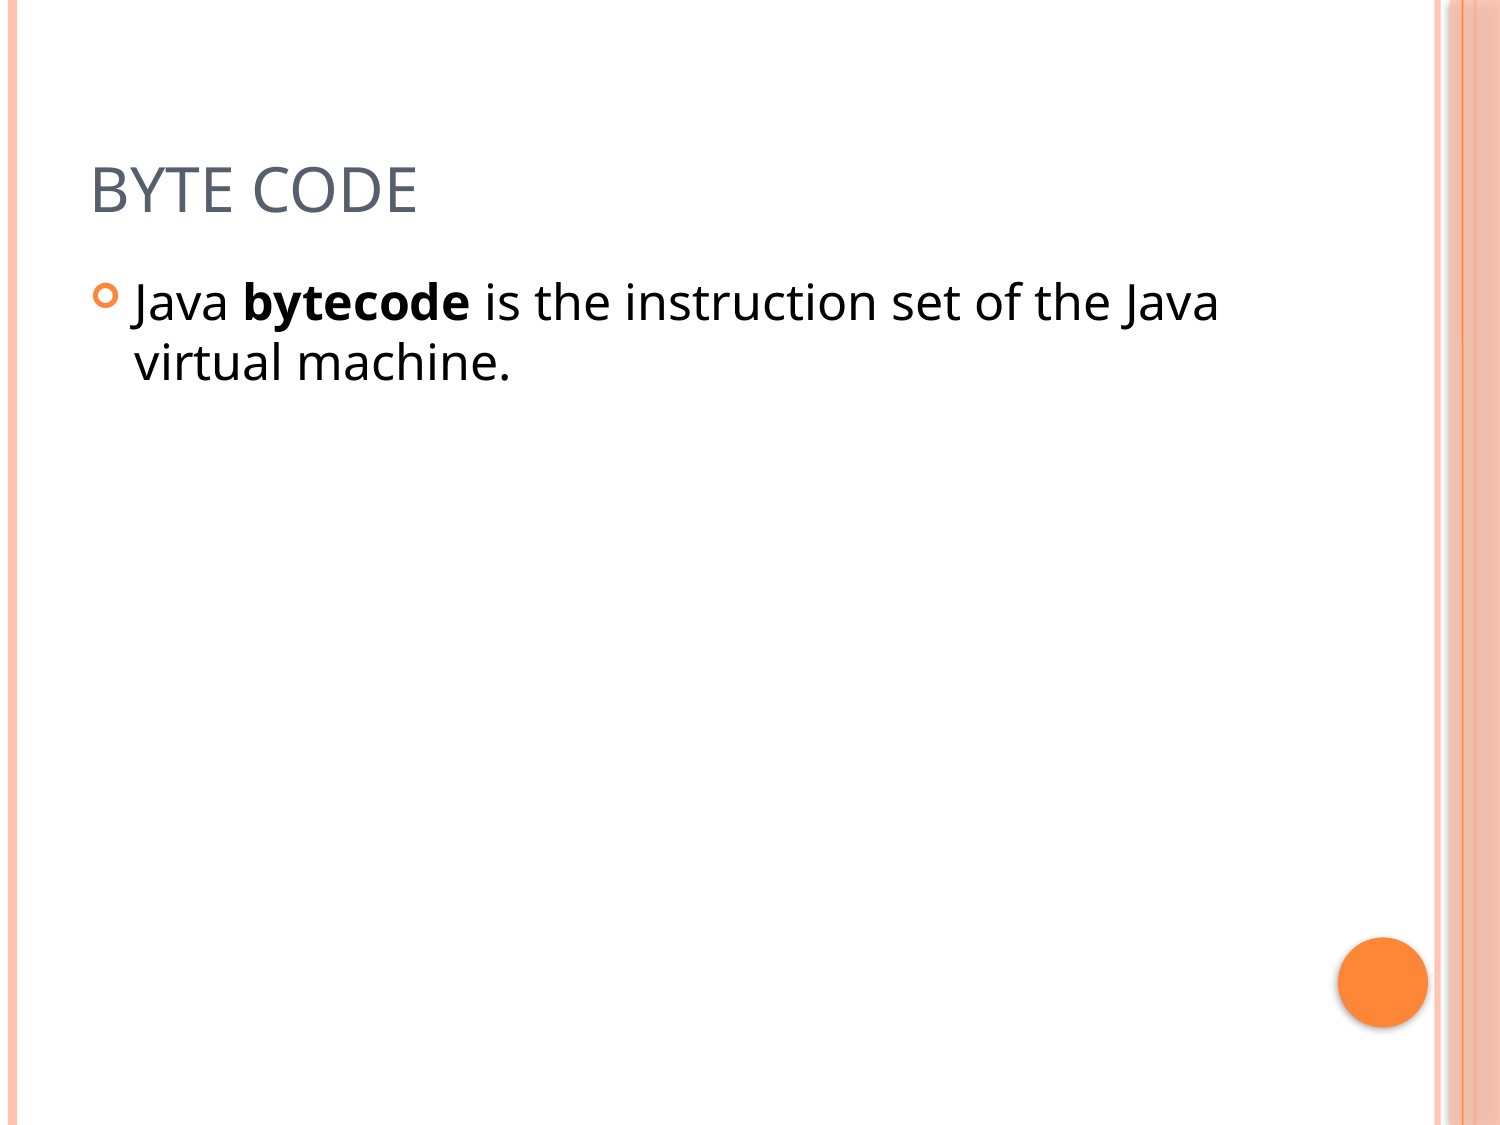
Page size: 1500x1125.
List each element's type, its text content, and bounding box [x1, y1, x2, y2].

title Byte Code [75, 45, 1300, 233]
list Java bytecode is the instruction set of the Java virtual machine. [74, 262, 1301, 1063]
